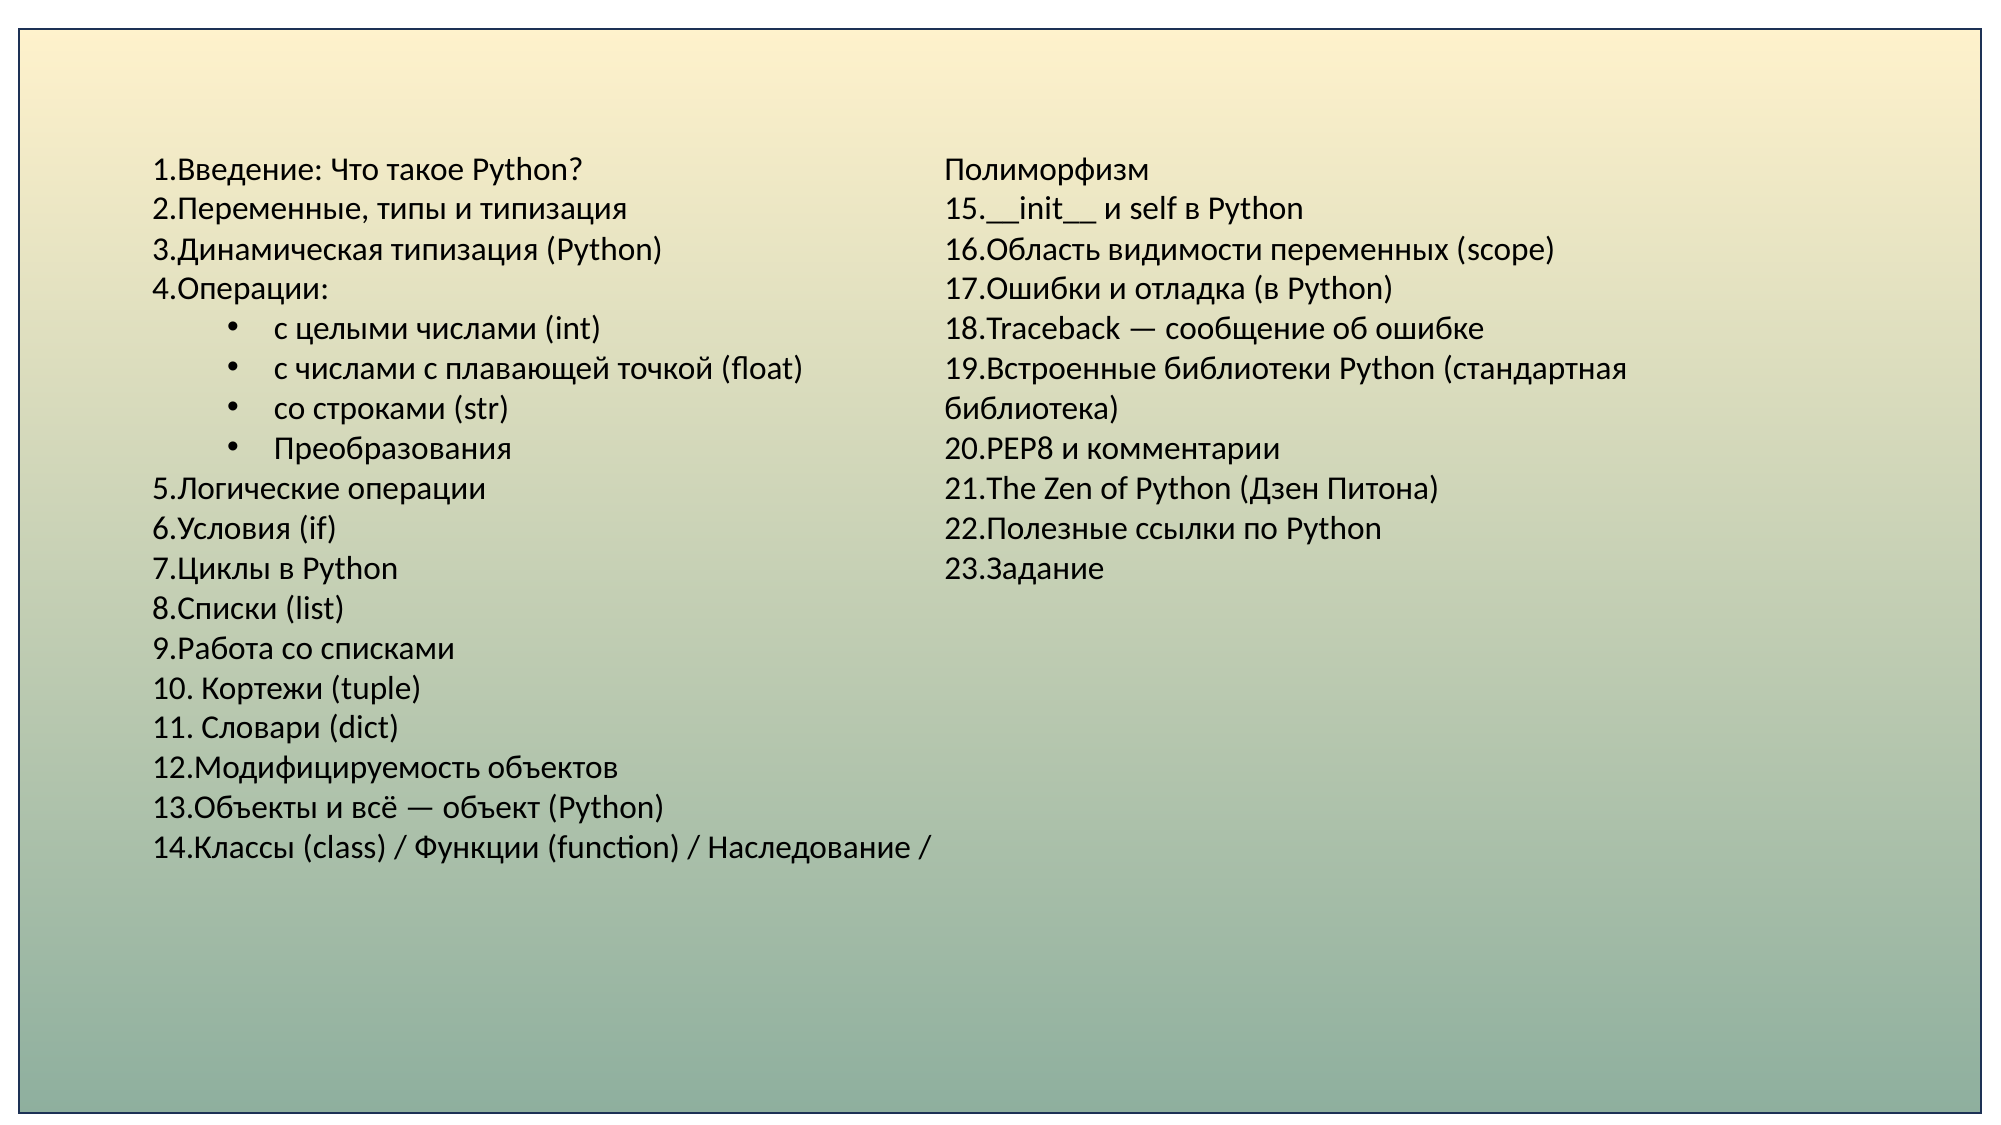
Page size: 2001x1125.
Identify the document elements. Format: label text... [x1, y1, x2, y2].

text_box [18, 28, 1982, 1114]
text_box Введение: Что такое Python? Переменные, типы и типизация Динамическая типизация (Python) Операции: с целыми числами (int) с числами с плавающей точкой (float) со строками (str) Преобразования Логические операции Условия (if) Циклы в Python Списки (list) Работа со списками Кортежи (tuple) Словари (dict) Модифицируемость объектов Объекты и всё — объект (Python) Классы (class) / Функции (function) / Наследование / Полиморфизм __init__ и self в Python Область видимости переменных (scope) Ошибки и отладка (в Python) Traceback — сообщение об ошибке Встроенные библиотеки Python (стандартная библиотека) PEP8 и комментарии The Zen of Python (Дзен Питона) Полезные ссылки по Python Задание [137, 139, 1752, 881]
